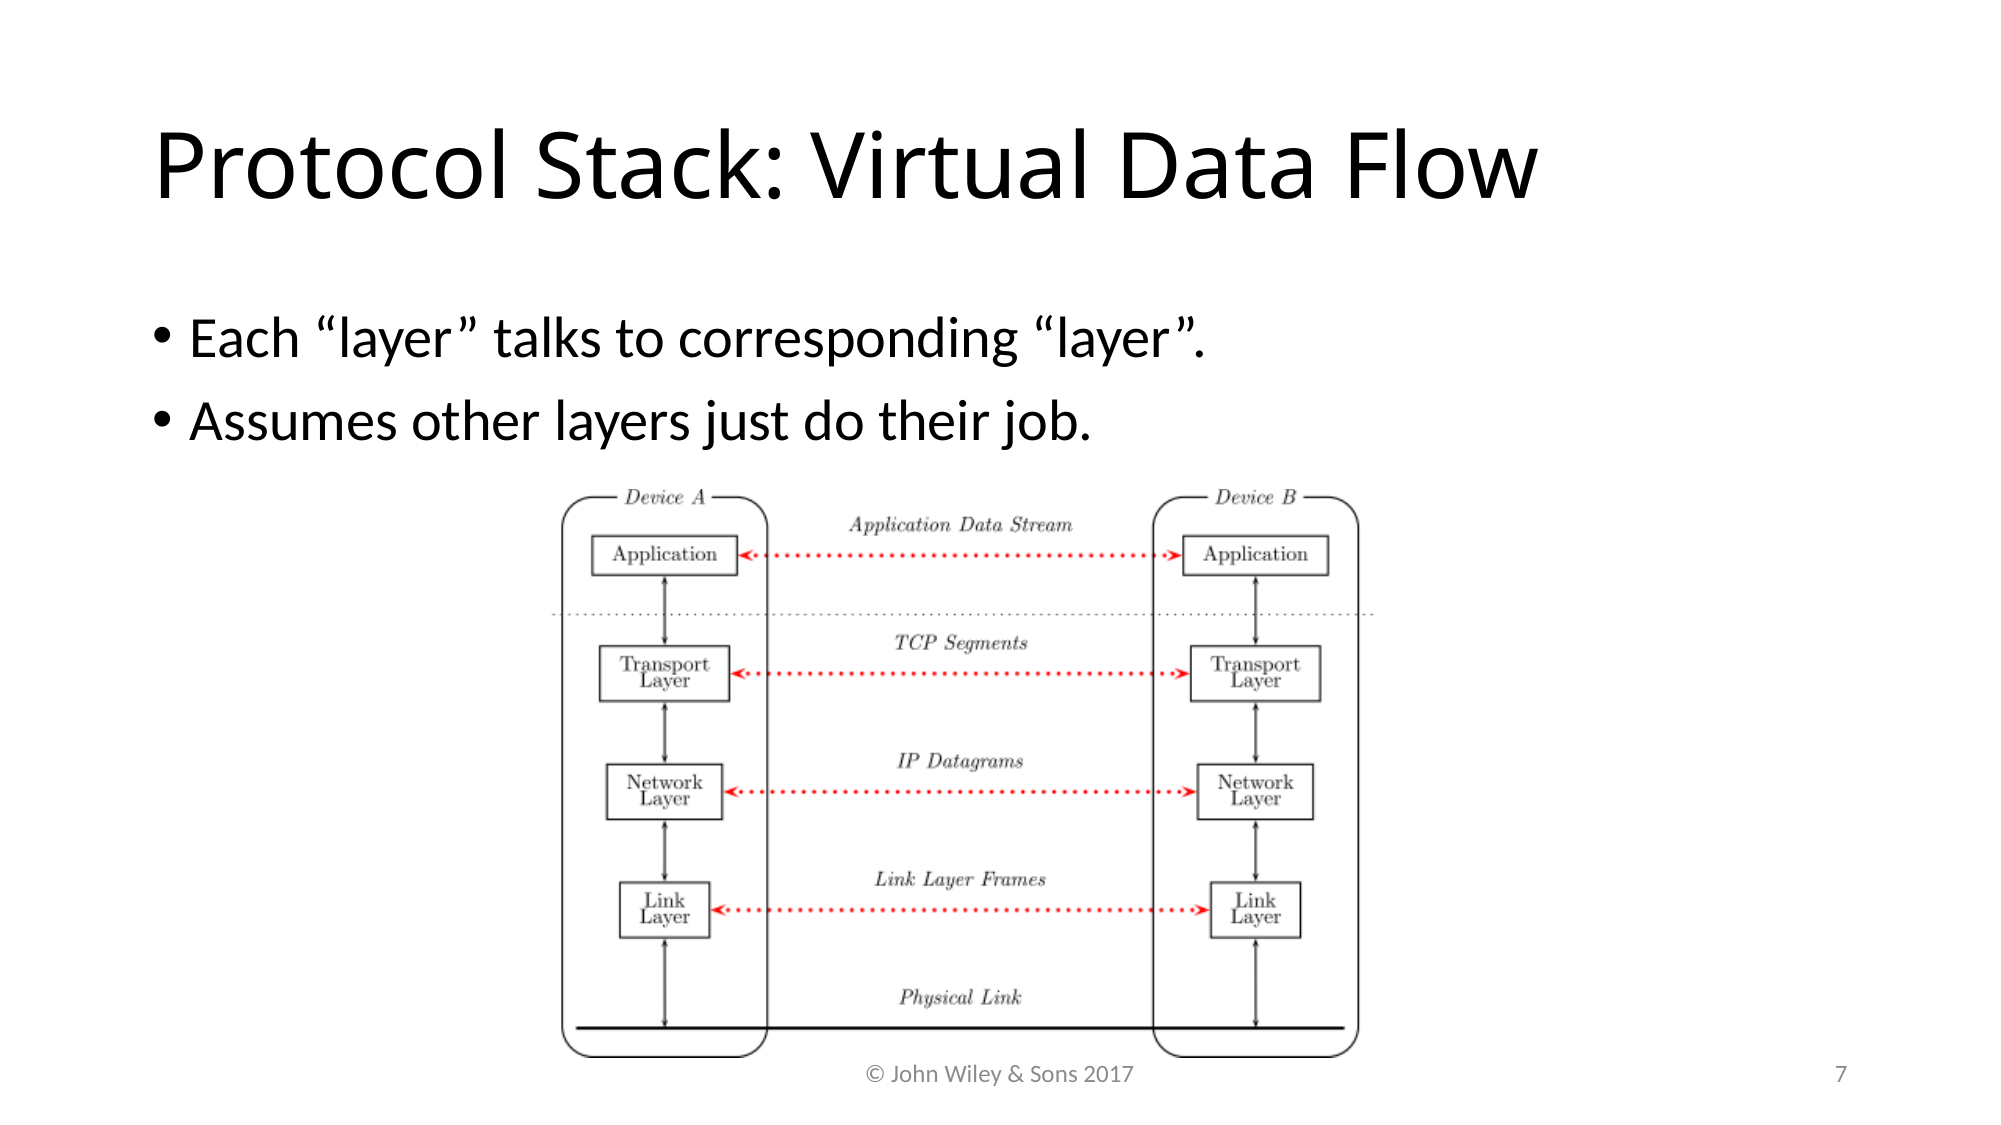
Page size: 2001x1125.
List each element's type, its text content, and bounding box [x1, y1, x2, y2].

title Protocol Stack: Virtual Data Flow [137, 59, 1863, 278]
footer © John Wiley & Sons 2017 [662, 1059, 1338, 1103]
picture [546, 489, 1375, 1059]
slide_number 7 [1412, 1042, 1863, 1103]
list Each “layer” talks to corresponding “layer”. Assumes other layers just do their job. [137, 299, 1863, 468]
